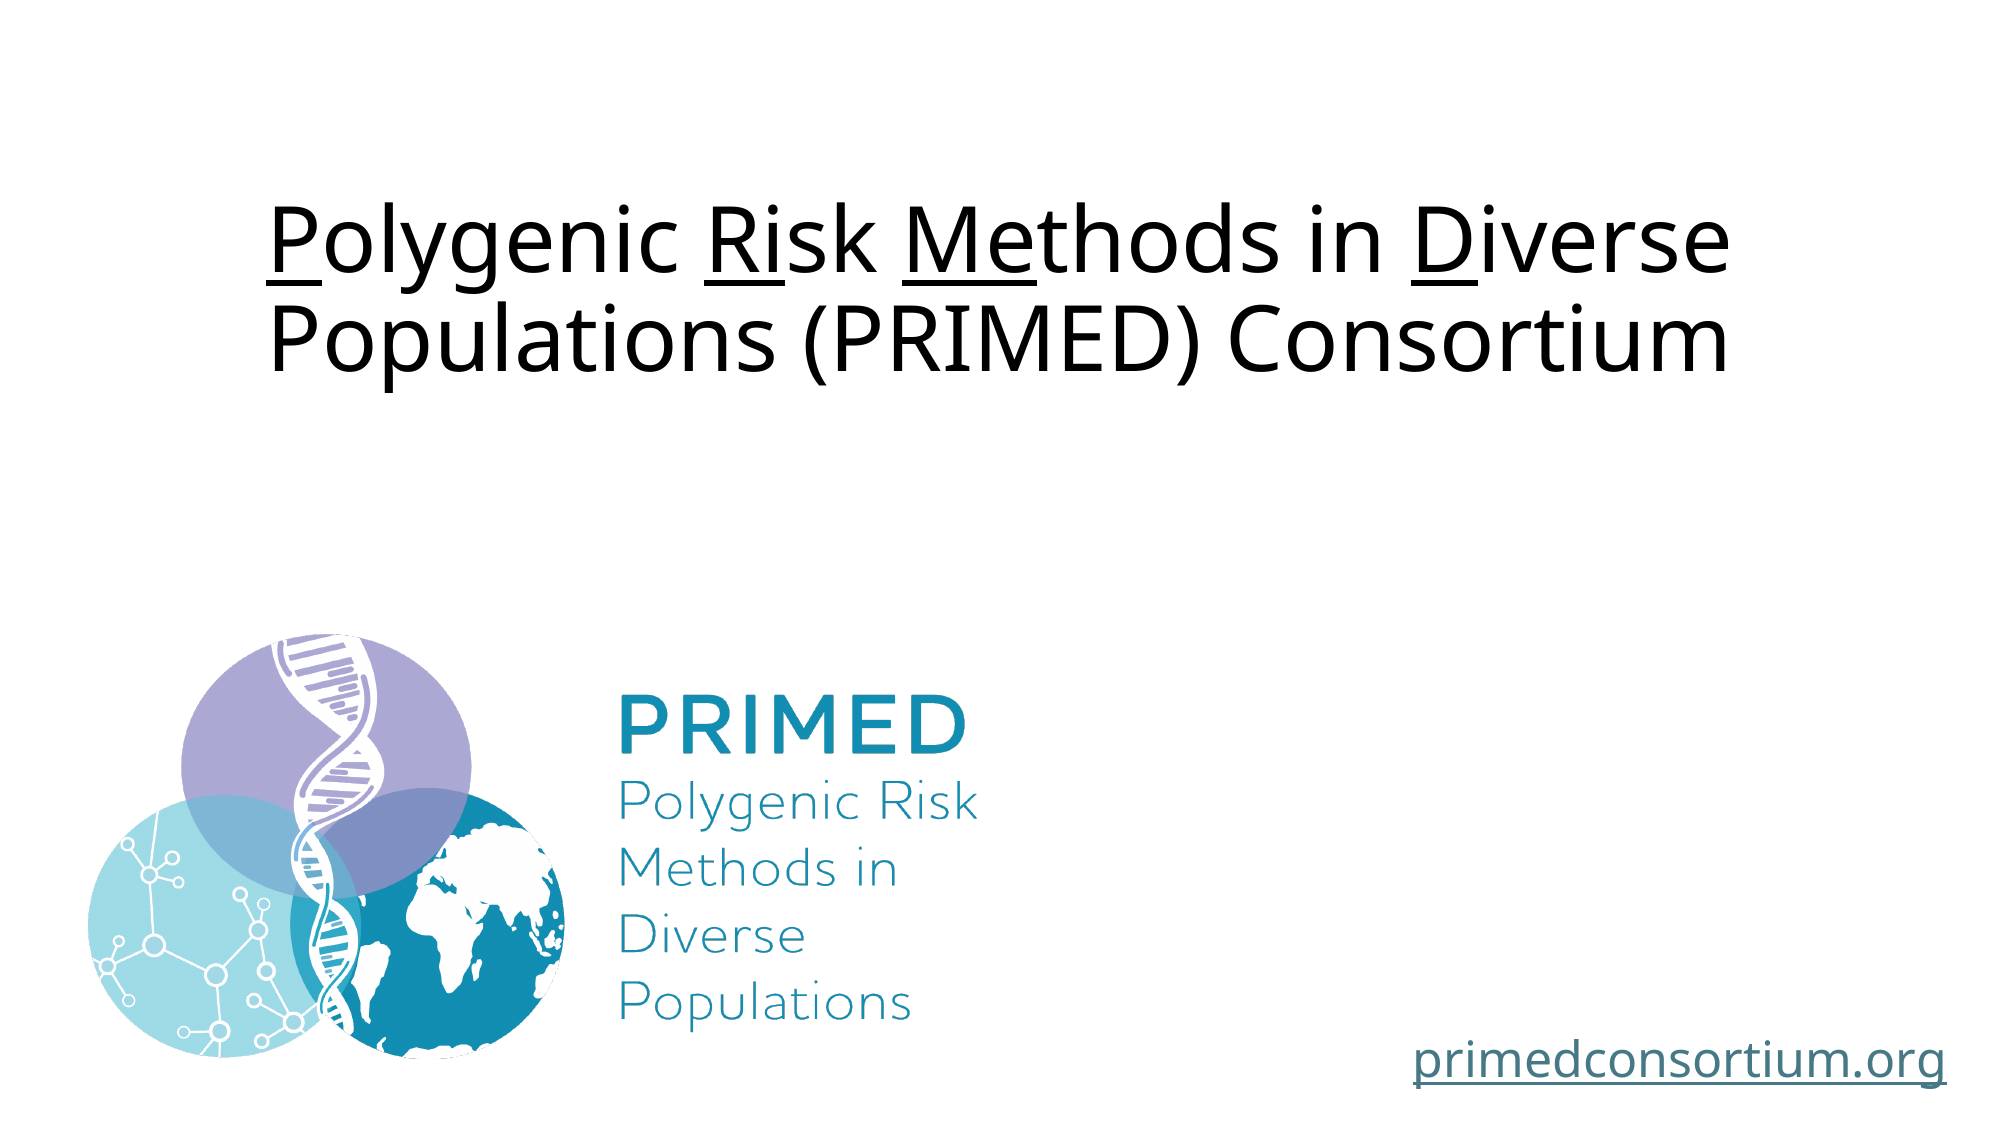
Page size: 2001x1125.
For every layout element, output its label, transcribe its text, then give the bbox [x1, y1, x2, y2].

picture [88, 634, 978, 1059]
title Polygenic Risk Methods in Diverse Populations (PRIMED) Consortium [68, 108, 1932, 412]
text_box @PRSdiversity. primedconsortium.org/ [1392, 939, 2000, 1117]
